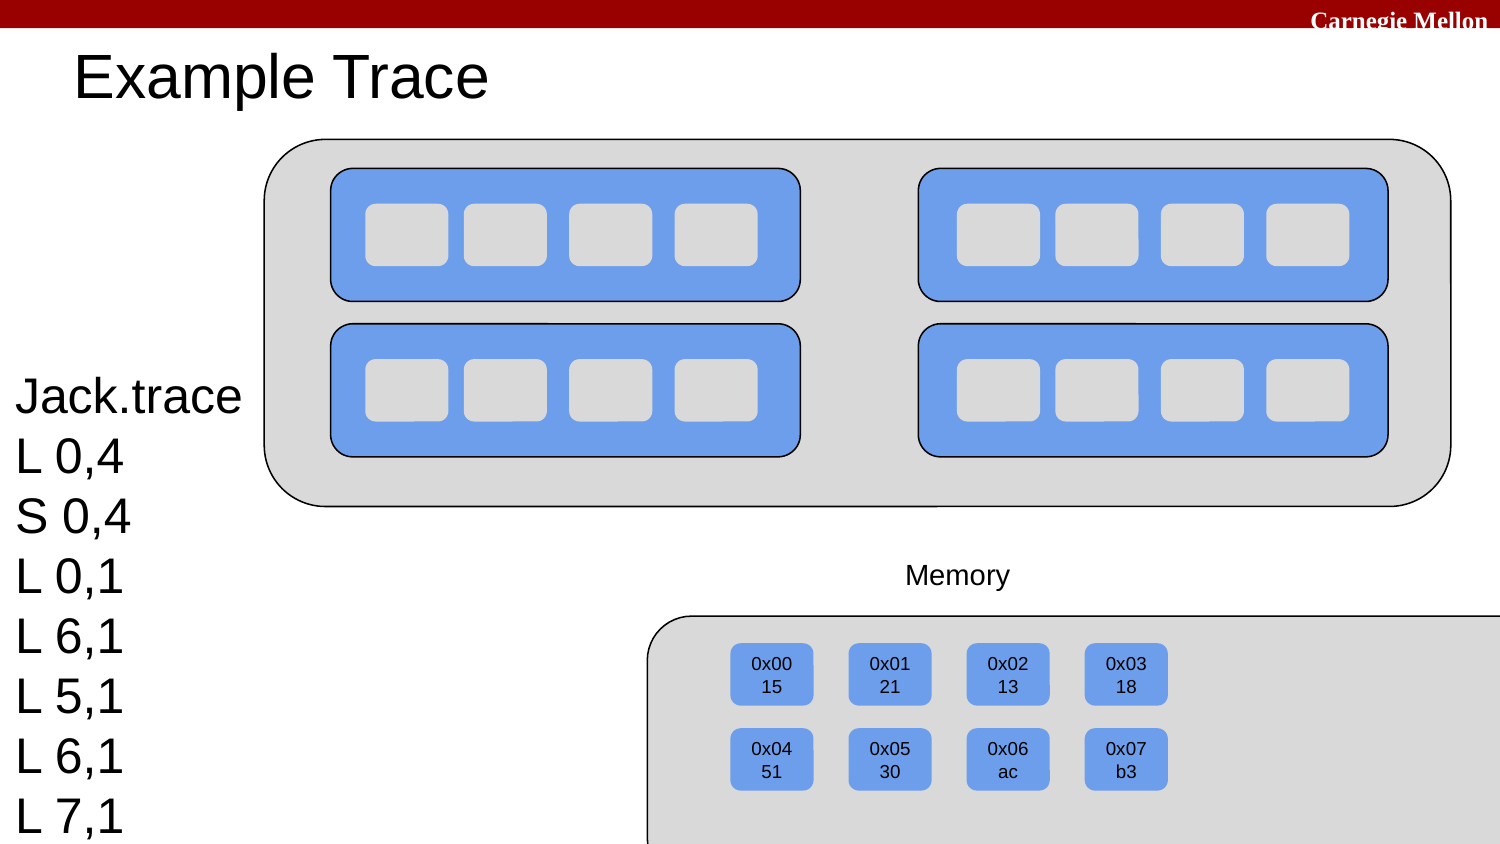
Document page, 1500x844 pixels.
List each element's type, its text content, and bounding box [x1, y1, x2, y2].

text_box [569, 359, 653, 422]
text_box [463, 203, 547, 267]
text_box [918, 168, 1389, 302]
text_box [365, 359, 449, 422]
text_box 0x01 21 [848, 643, 932, 706]
text_box [674, 203, 758, 267]
text_box 0x07 b3 [1084, 728, 1168, 791]
text_box [330, 323, 801, 457]
text_box 0x00 15 [730, 643, 814, 706]
text_box [365, 203, 449, 267]
text_box [1266, 203, 1350, 267]
text_box 0x04 51 [730, 728, 814, 791]
text_box [569, 203, 653, 267]
text_box [674, 359, 758, 422]
text_box [463, 359, 547, 422]
text_box [330, 168, 801, 302]
text_box [1160, 203, 1244, 267]
text_box [956, 203, 1041, 267]
text_box [918, 323, 1389, 457]
text_box [264, 139, 1451, 507]
text_box [1160, 359, 1244, 422]
text_box 0x05 30 [848, 728, 932, 791]
title Example Trace [58, 27, 1304, 121]
list Jack.trace L 0,4 S 0,4 L 0,1 L 6,1 L 5,1 L 6,1 L 7,1 [0, 349, 649, 844]
text_box [956, 359, 1041, 422]
text_box [1266, 359, 1350, 422]
text_box 0x03 18 [1084, 643, 1168, 706]
text_box [1055, 203, 1139, 267]
text_box [1055, 359, 1139, 422]
text_box [647, 616, 1500, 844]
text_box Memory [508, 541, 1408, 604]
text_box 0x02 13 [966, 643, 1050, 706]
text_box 0x06 ac [966, 728, 1050, 791]
